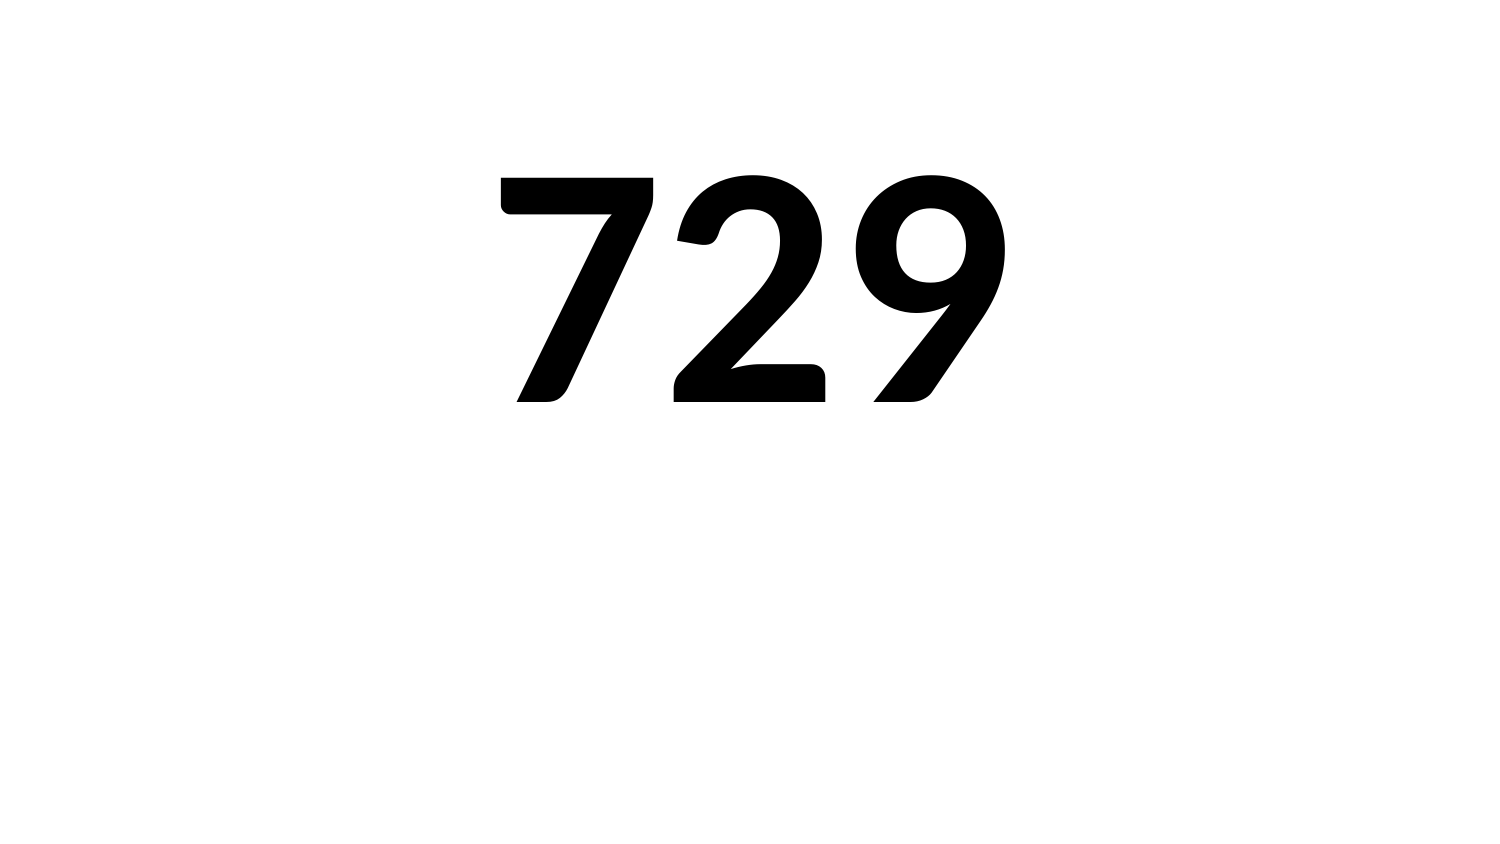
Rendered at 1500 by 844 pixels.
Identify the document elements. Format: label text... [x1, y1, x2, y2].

title 729 [112, 173, 1388, 355]
